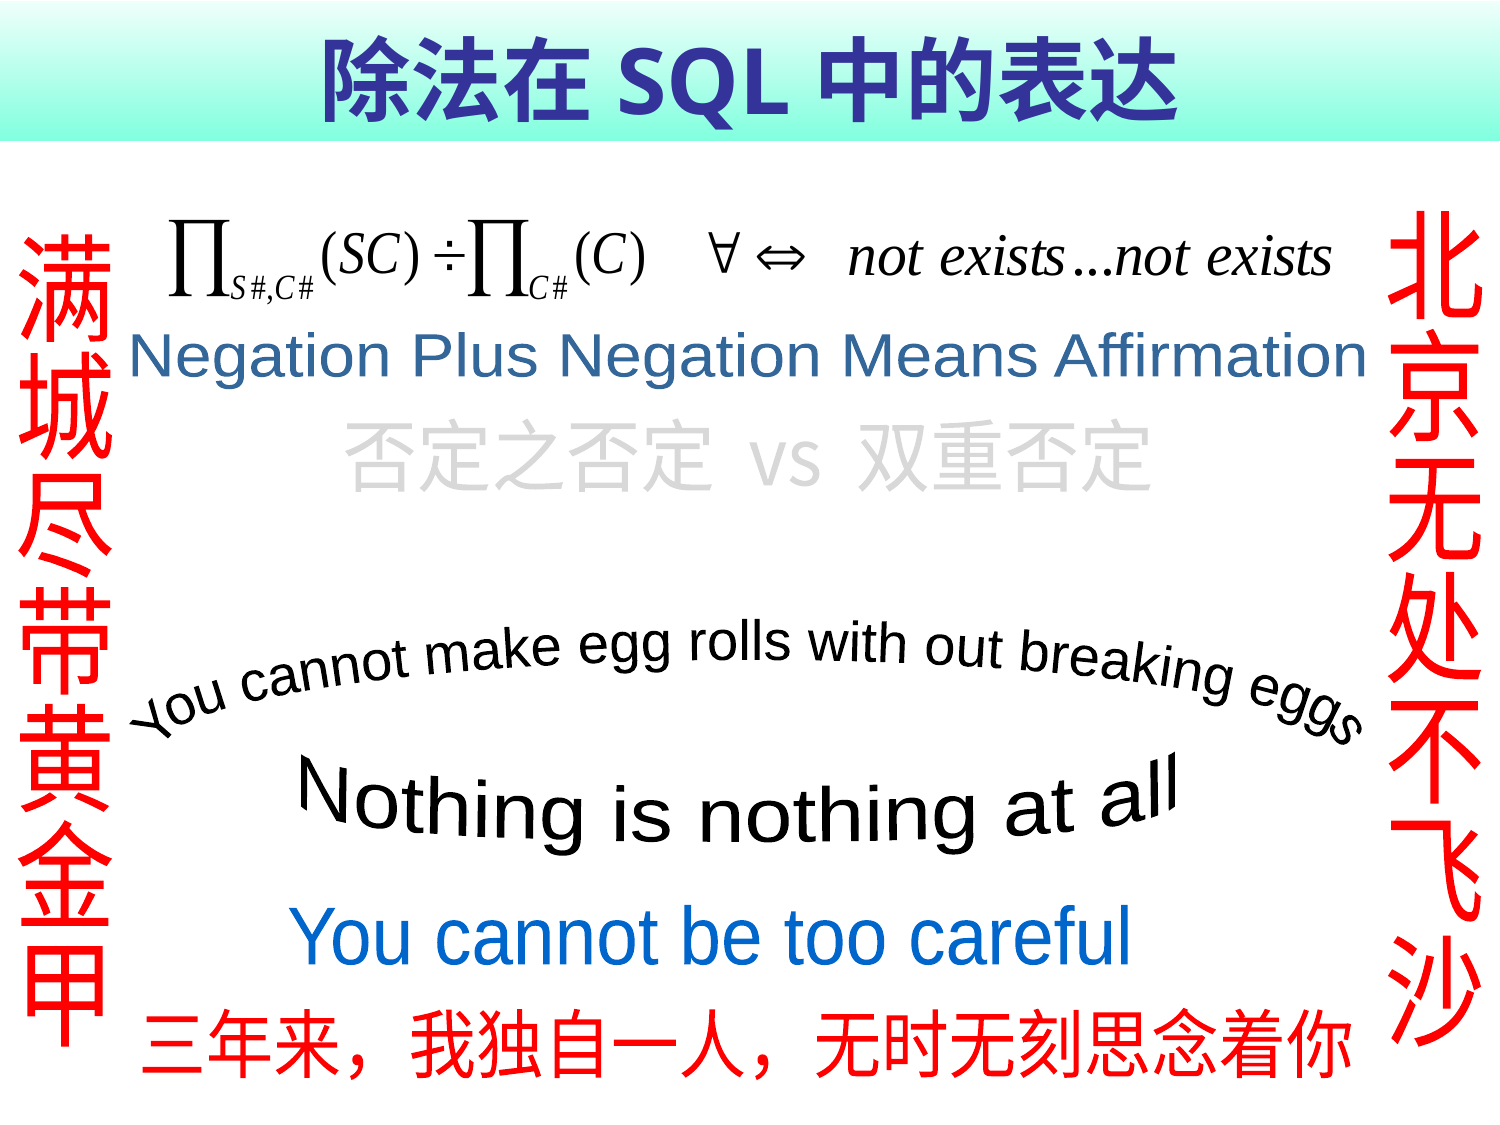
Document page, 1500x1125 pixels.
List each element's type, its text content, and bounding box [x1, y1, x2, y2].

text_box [690, 219, 1353, 301]
title 除法在SQL中的表达 [0, 1, 1500, 141]
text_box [159, 207, 656, 320]
